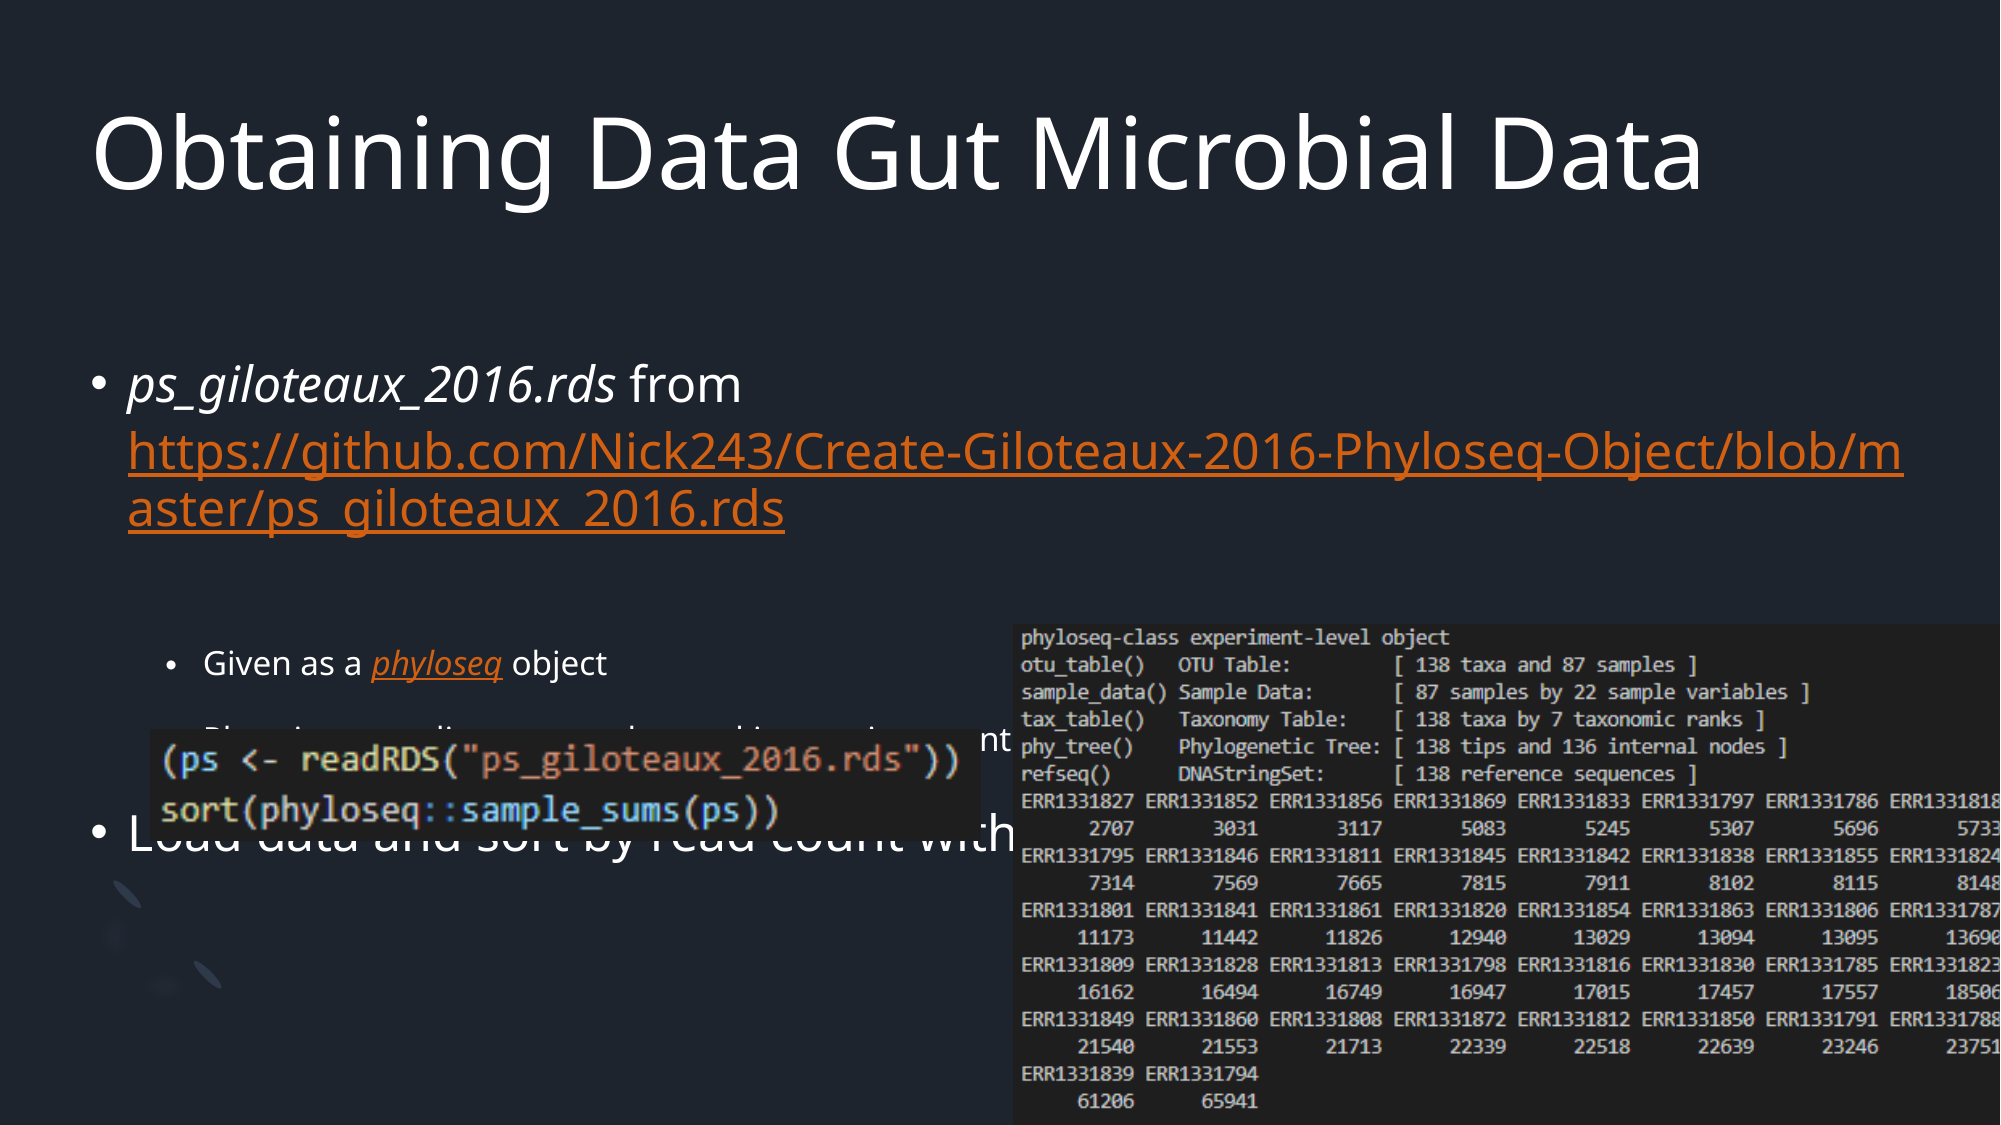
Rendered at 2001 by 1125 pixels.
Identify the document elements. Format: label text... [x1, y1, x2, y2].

title Obtaining Data Gut Microbial Data [90, 90, 1910, 309]
picture [1013, 624, 2000, 1125]
list ps_giloteaux_2016.rds from https://github.com/Nick243/Create-Giloteaux-2016-Phyloseq-Object/blob/master/ps_giloteaux_2016.rds Given as a phyloseq object Place in same directory as the working environment Load data and sort by read count with: [90, 346, 1910, 1000]
picture [149, 729, 981, 841]
